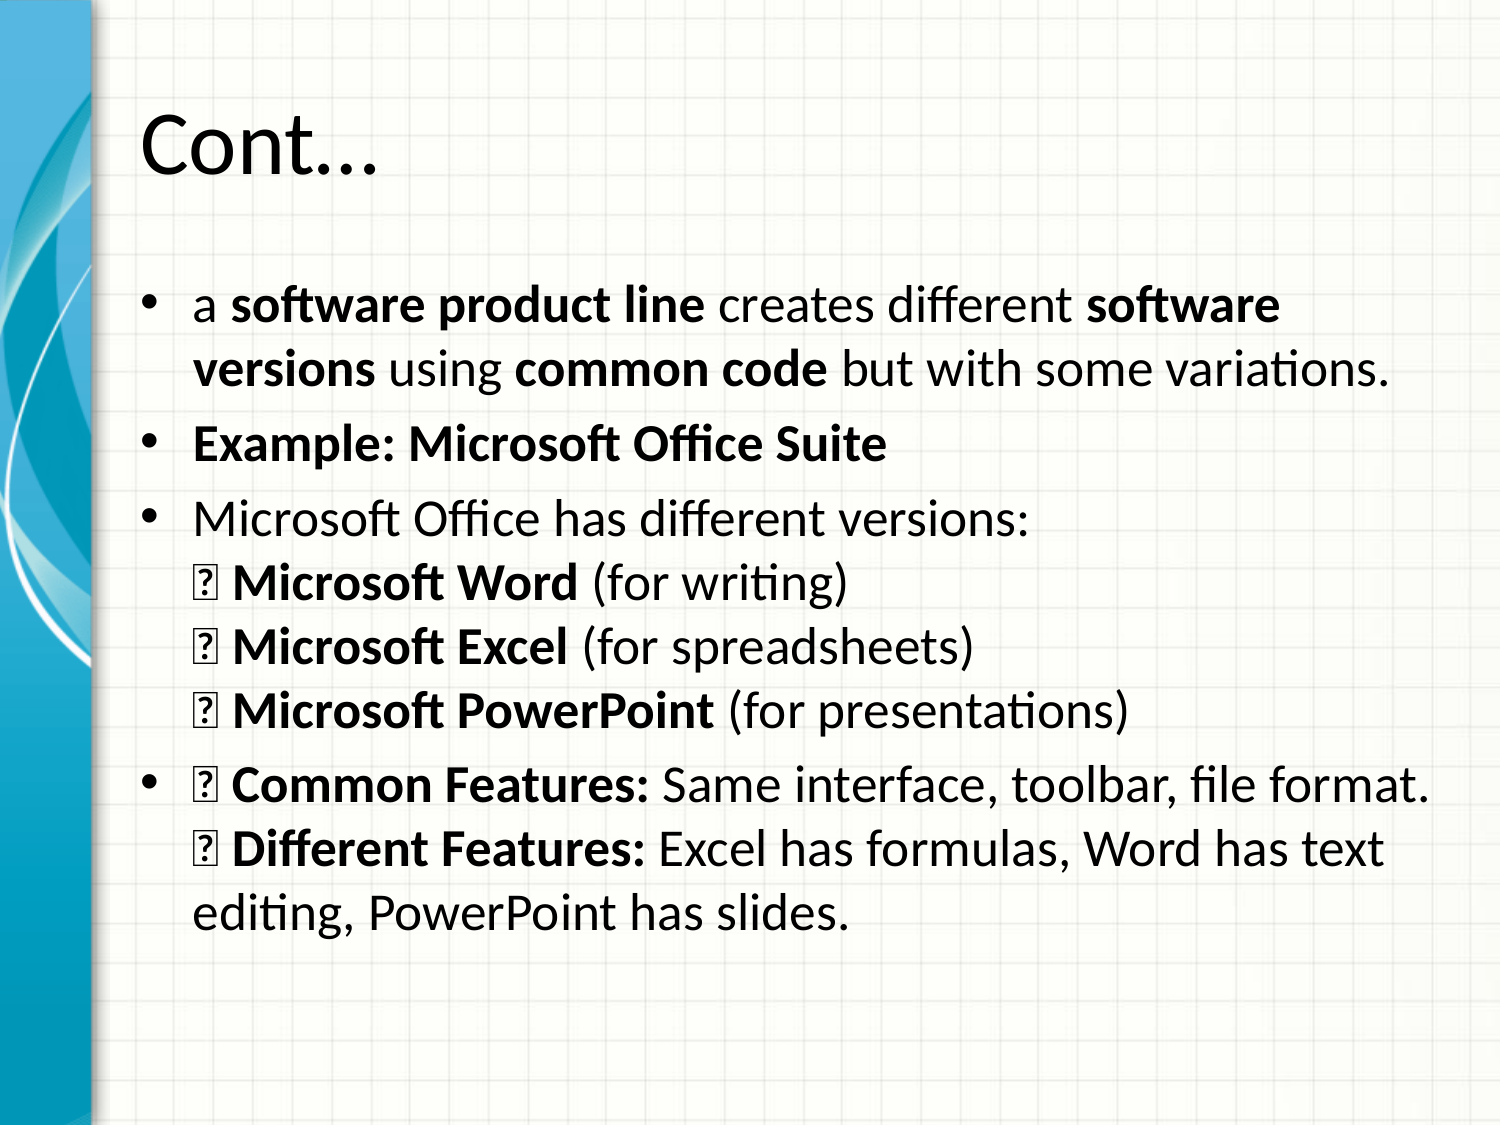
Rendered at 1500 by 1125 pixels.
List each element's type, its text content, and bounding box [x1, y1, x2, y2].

picture [0, 0, 1500, 1125]
title Cont… [125, 44, 1450, 232]
list a software product line creates different software versions using common code but with some variations. Example: Microsoft Office Suite Microsoft Office has different versions: ✅ Microsoft Word (for writing) ✅ Microsoft Excel (for spreadsheets) ✅ Microsoft PowerPoint (for presentations) 🔹 Common Features: Same interface, toolbar, file format. 🔹 Different Features: Excel has formulas, Word has text editing, PowerPoint has slides. [125, 261, 1450, 967]
